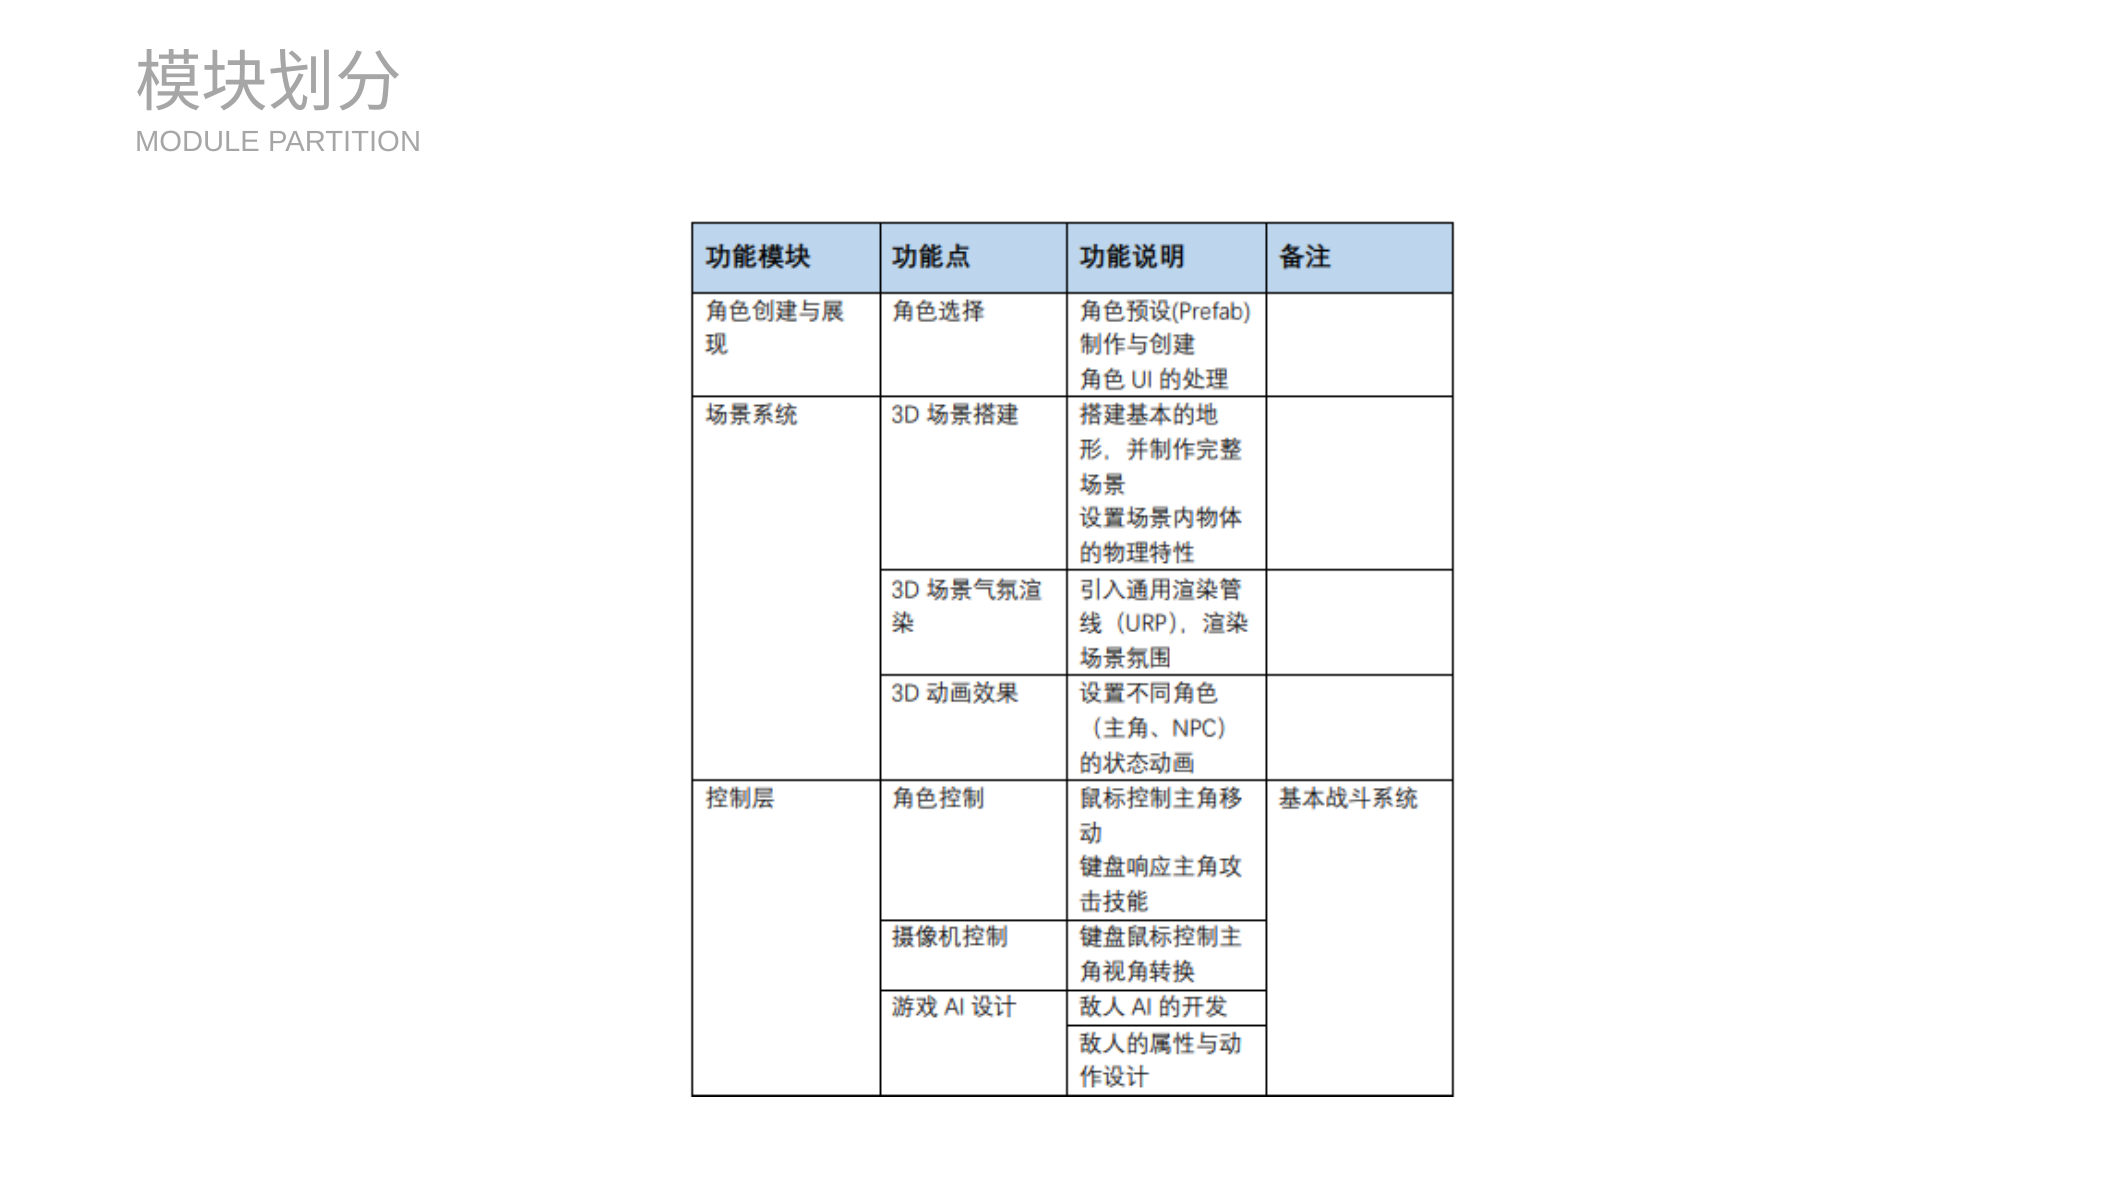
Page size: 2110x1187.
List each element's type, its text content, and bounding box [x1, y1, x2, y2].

picture [688, 215, 1469, 1097]
text_box MODULE PARTITION [135, 122, 596, 158]
text_box 模块划分 [135, 38, 783, 119]
